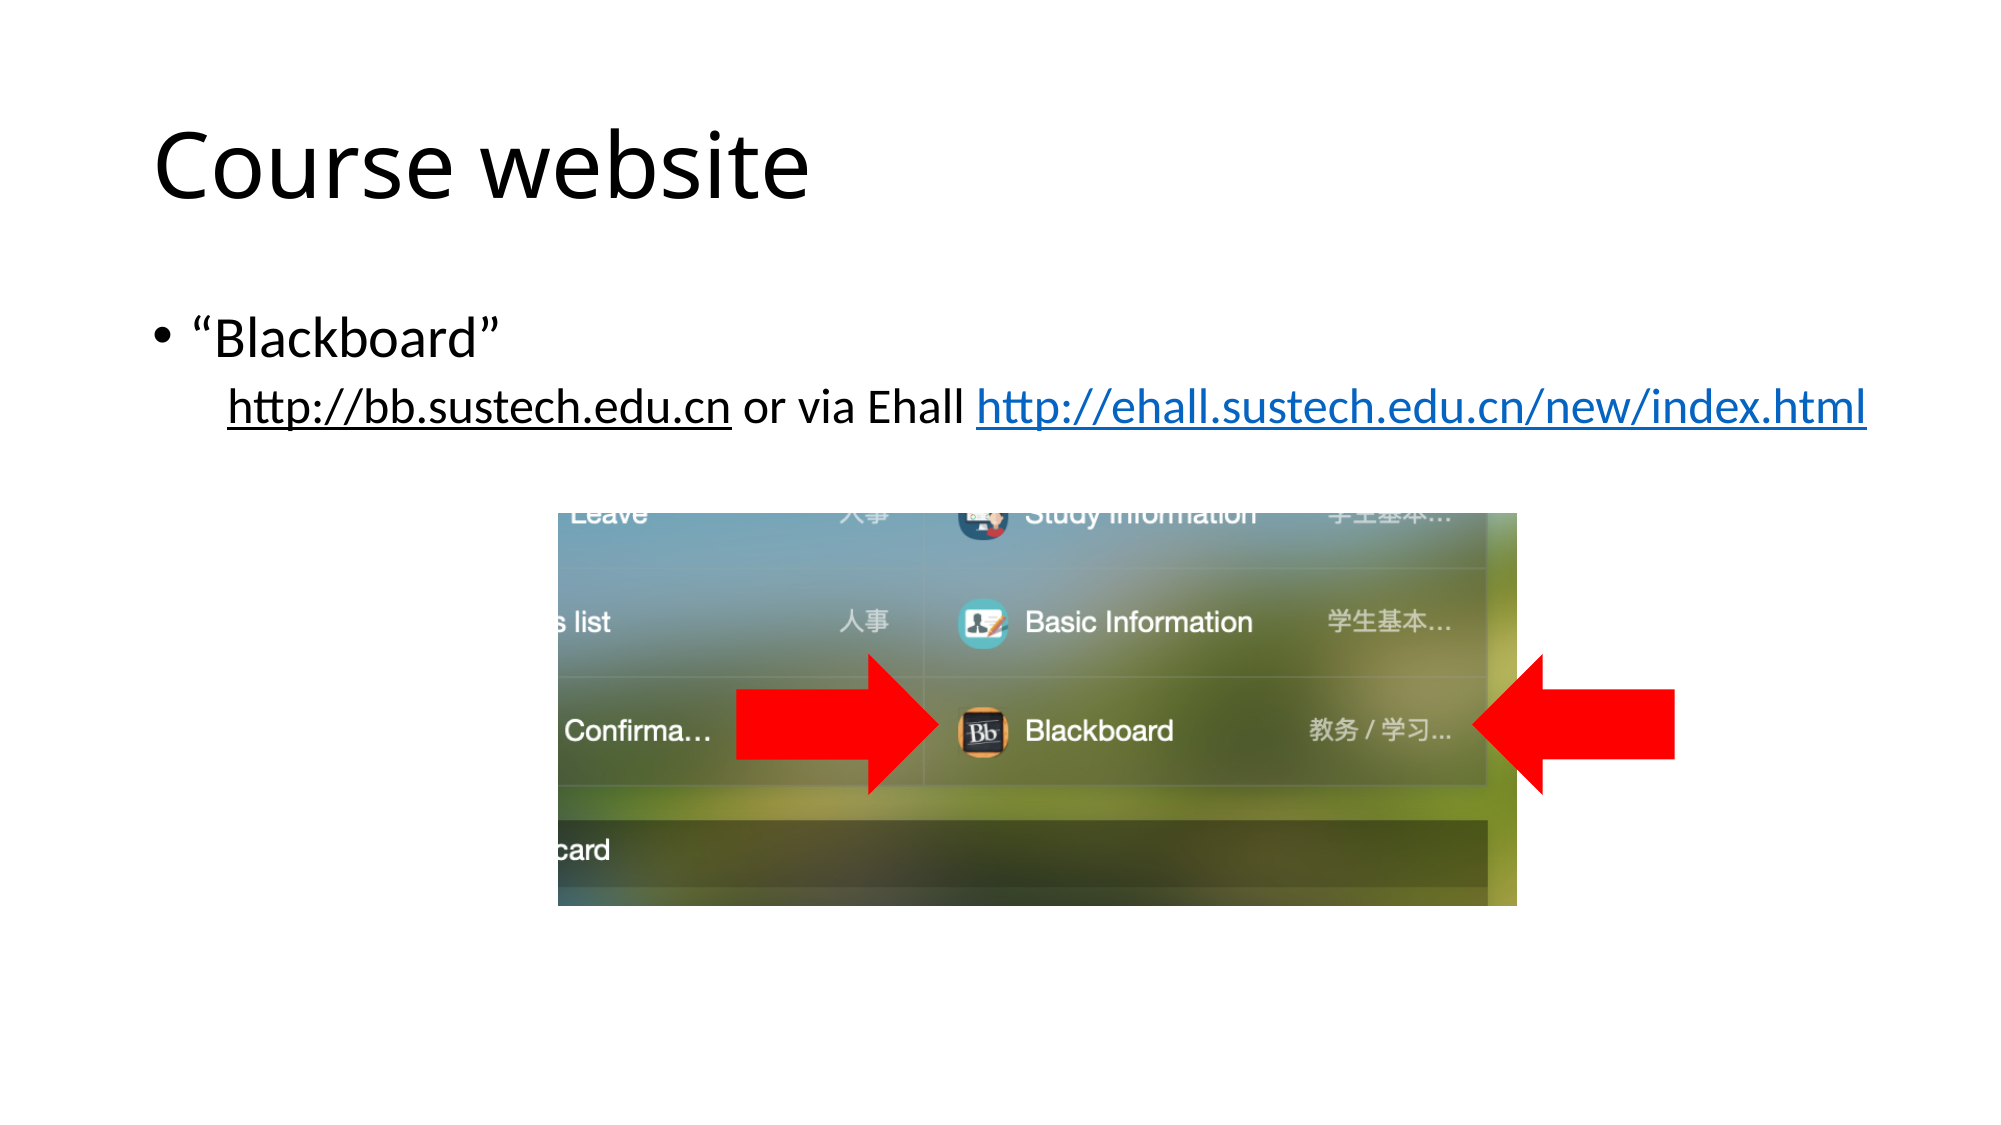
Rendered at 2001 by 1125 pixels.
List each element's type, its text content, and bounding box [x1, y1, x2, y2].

title Course website [137, 59, 1863, 278]
text_box “Blackboard” http://bb.sustech.edu.cn or via Ehall http://ehall.sustech.edu.cn/new/index.html [137, 299, 1961, 1014]
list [558, 513, 1517, 906]
